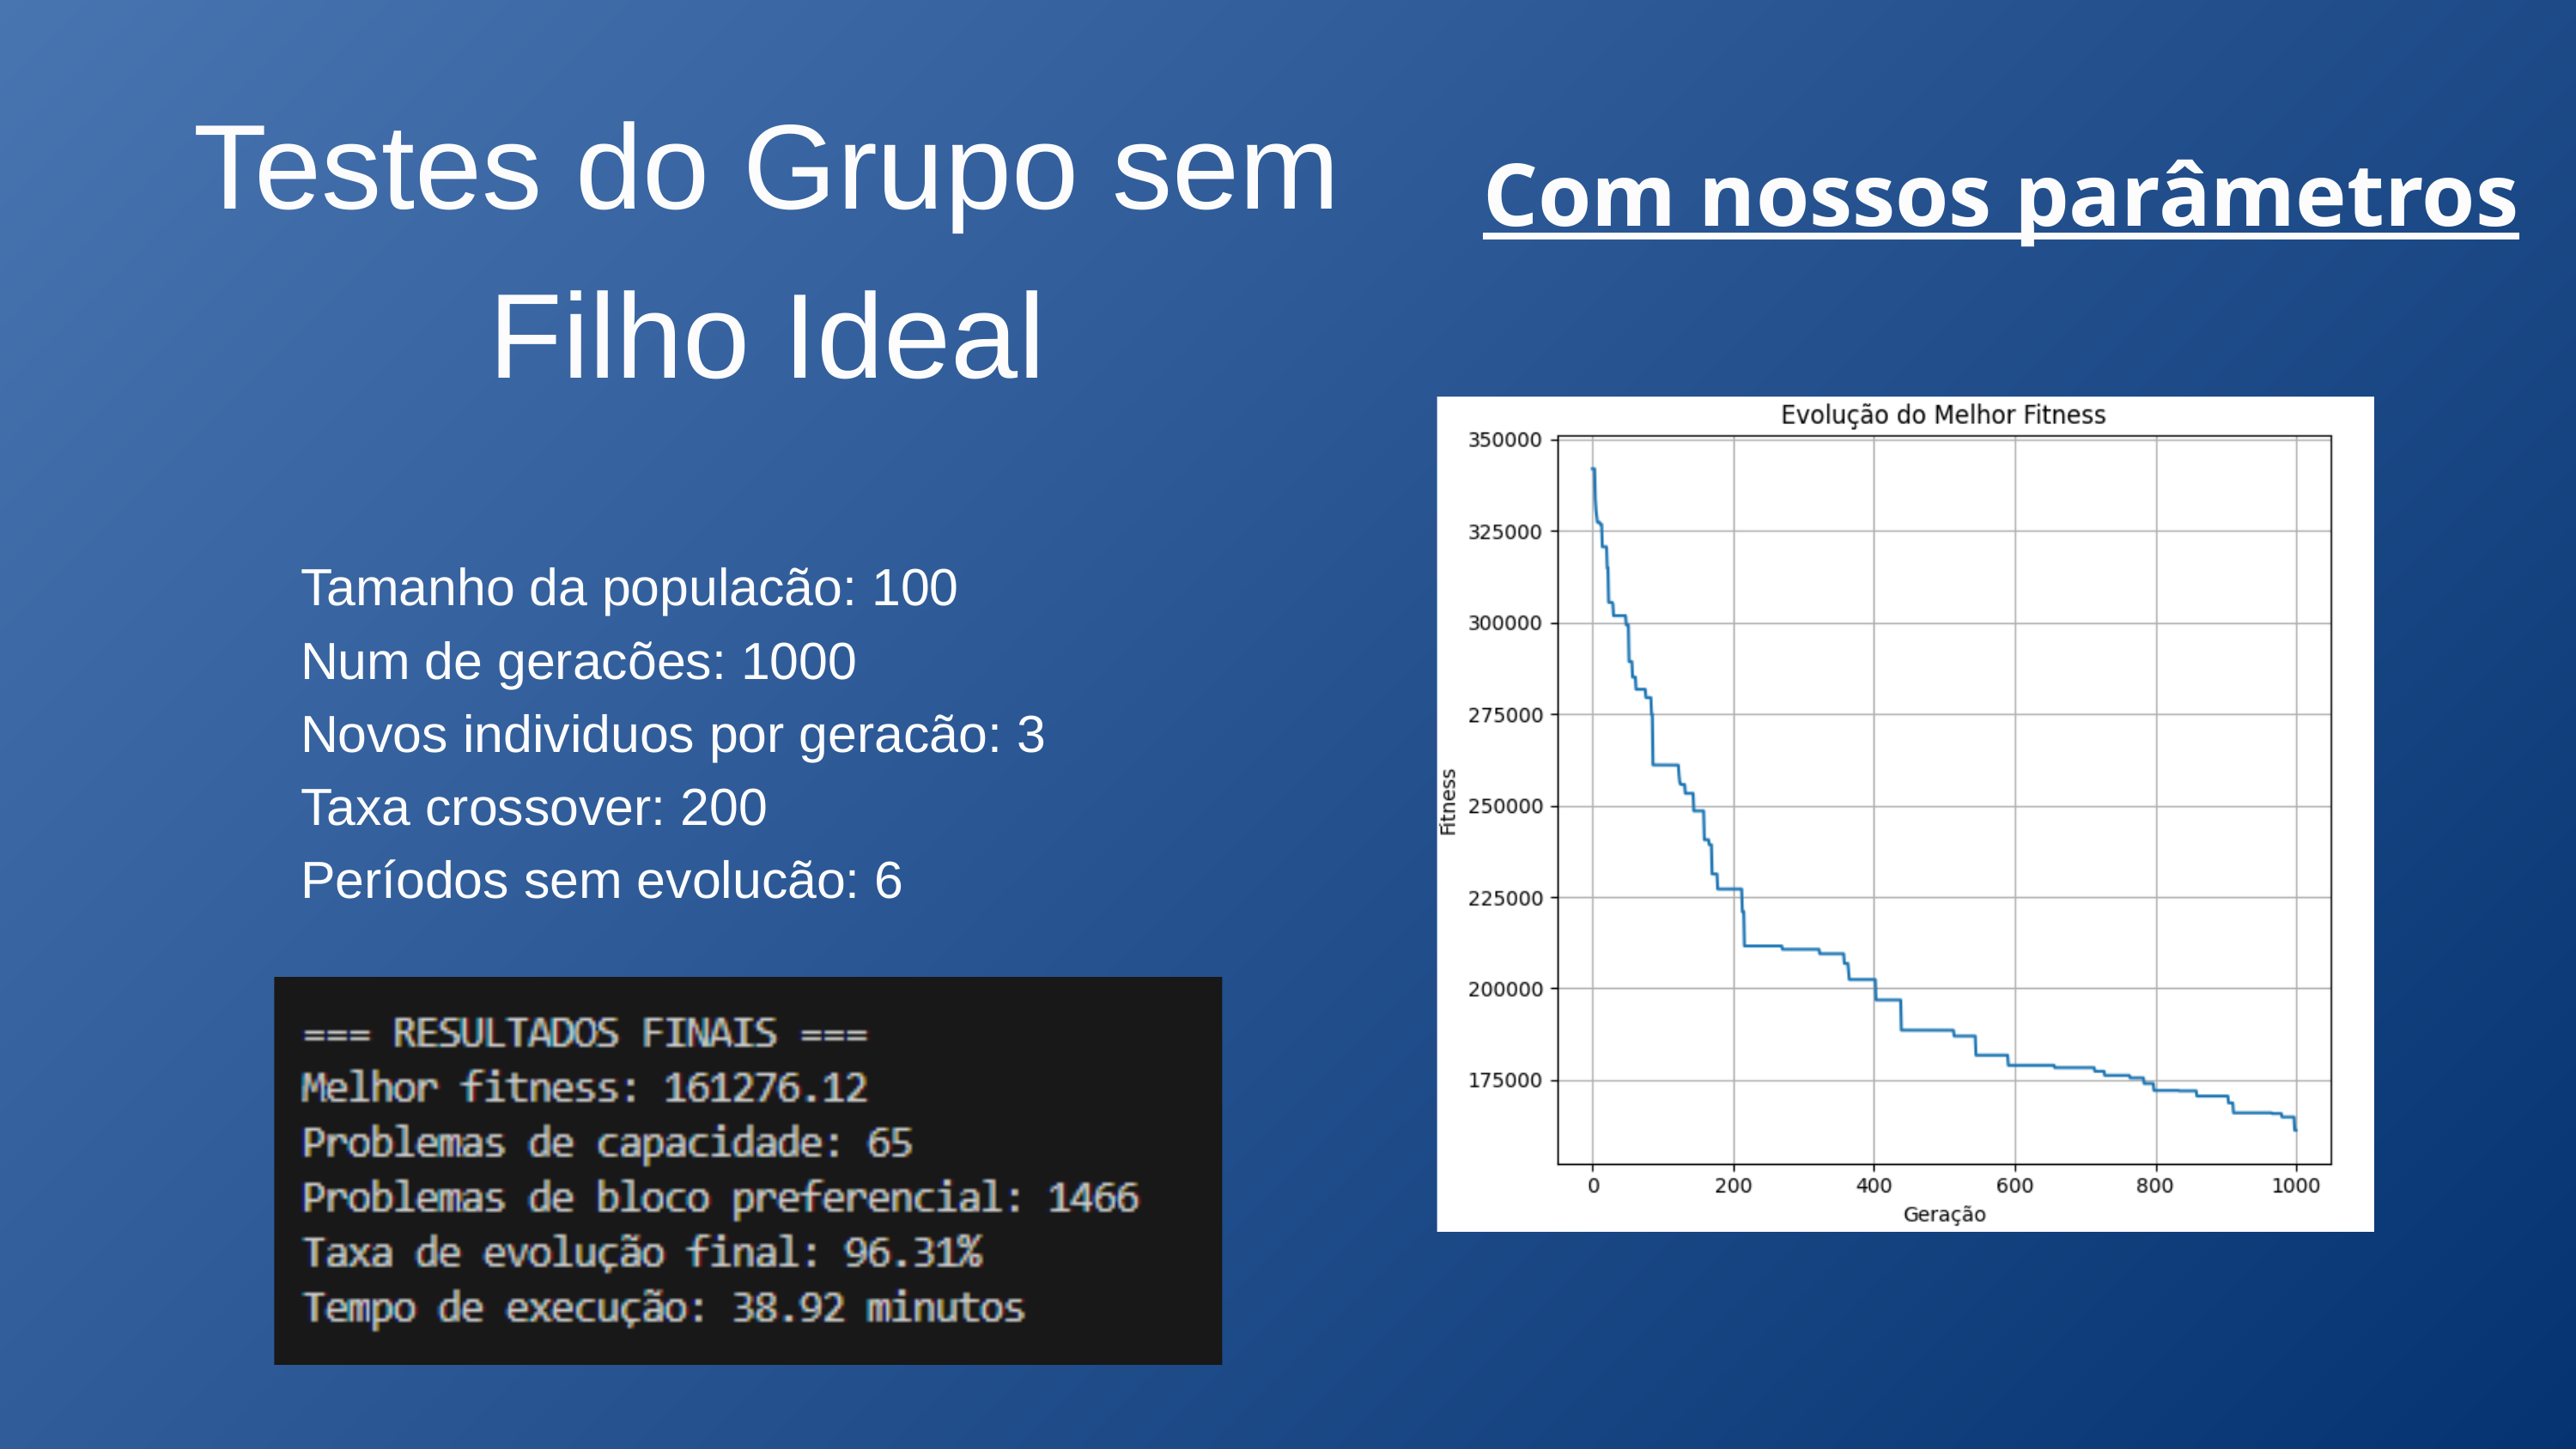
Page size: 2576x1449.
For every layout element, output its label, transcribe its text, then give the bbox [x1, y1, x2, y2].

text_box Testes do Grupo sem Filho Ideal [98, 64, 1437, 403]
text_box [274, 977, 1223, 1365]
text_box [1437, 397, 2374, 1233]
text_box Tamanho da populacão: 100 Num de geracões: 1000 Novos individuos por geracão: 3 Taxa crossover: 200 Períodos sem evolucão: 6 [301, 543, 1065, 909]
text_box Com nossos parâmetros [1479, 122, 2523, 244]
